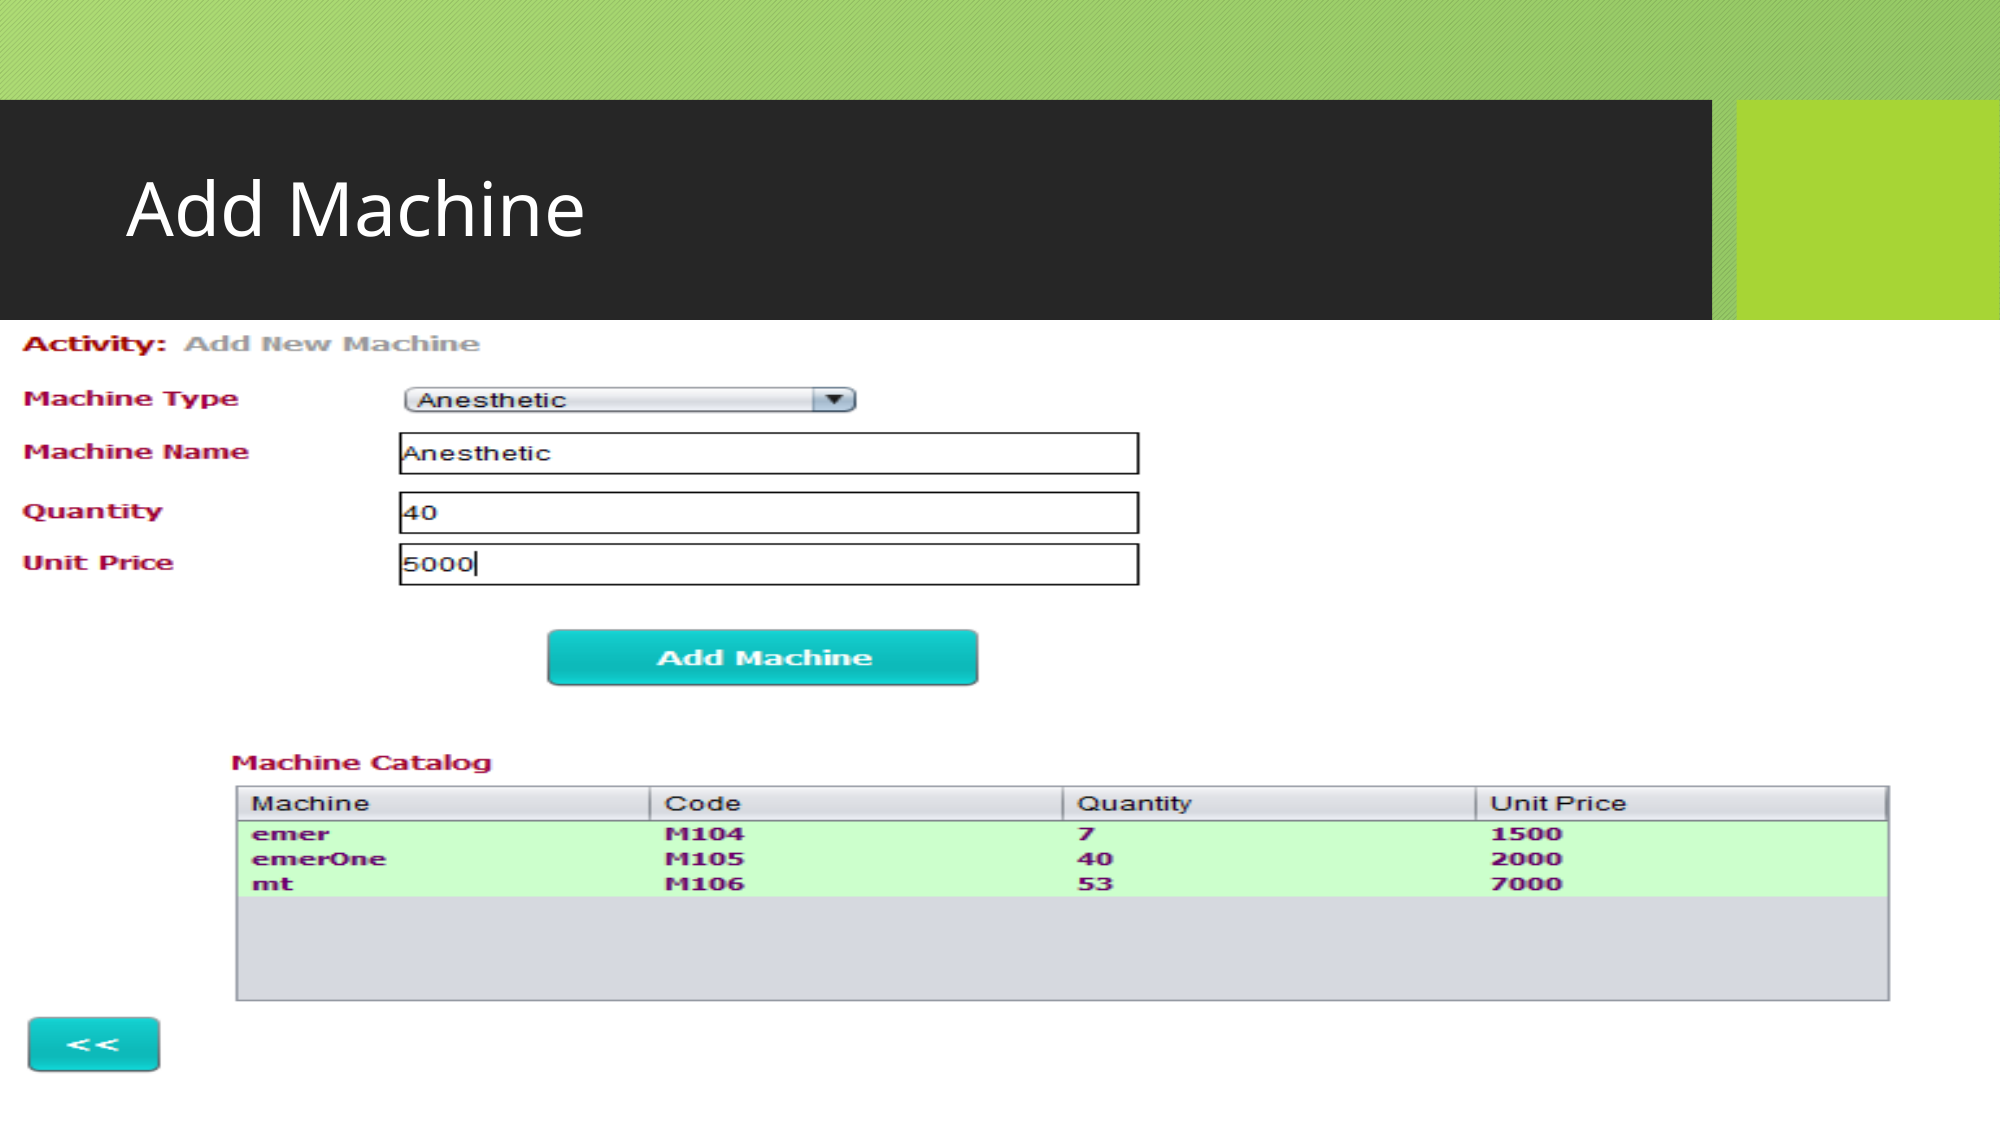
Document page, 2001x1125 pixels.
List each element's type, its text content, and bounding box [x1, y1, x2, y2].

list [0, 319, 2000, 1125]
title Add Machine [111, 123, 1689, 301]
